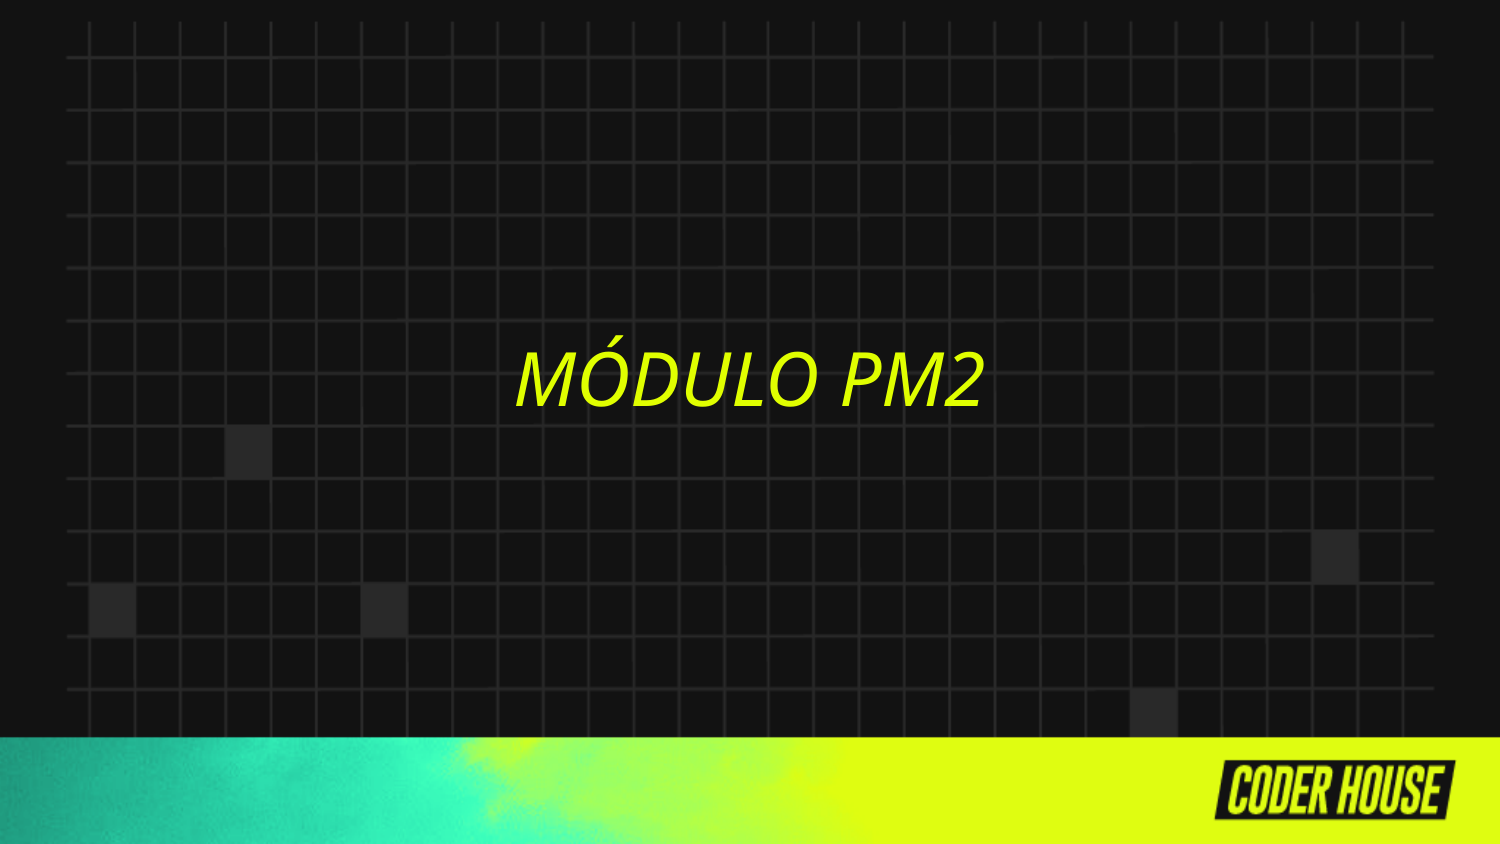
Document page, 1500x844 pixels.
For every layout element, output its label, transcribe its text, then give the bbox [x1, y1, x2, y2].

text_box MÓDULO PM2 [351, 318, 1149, 435]
picture [0, 0, 1500, 844]
